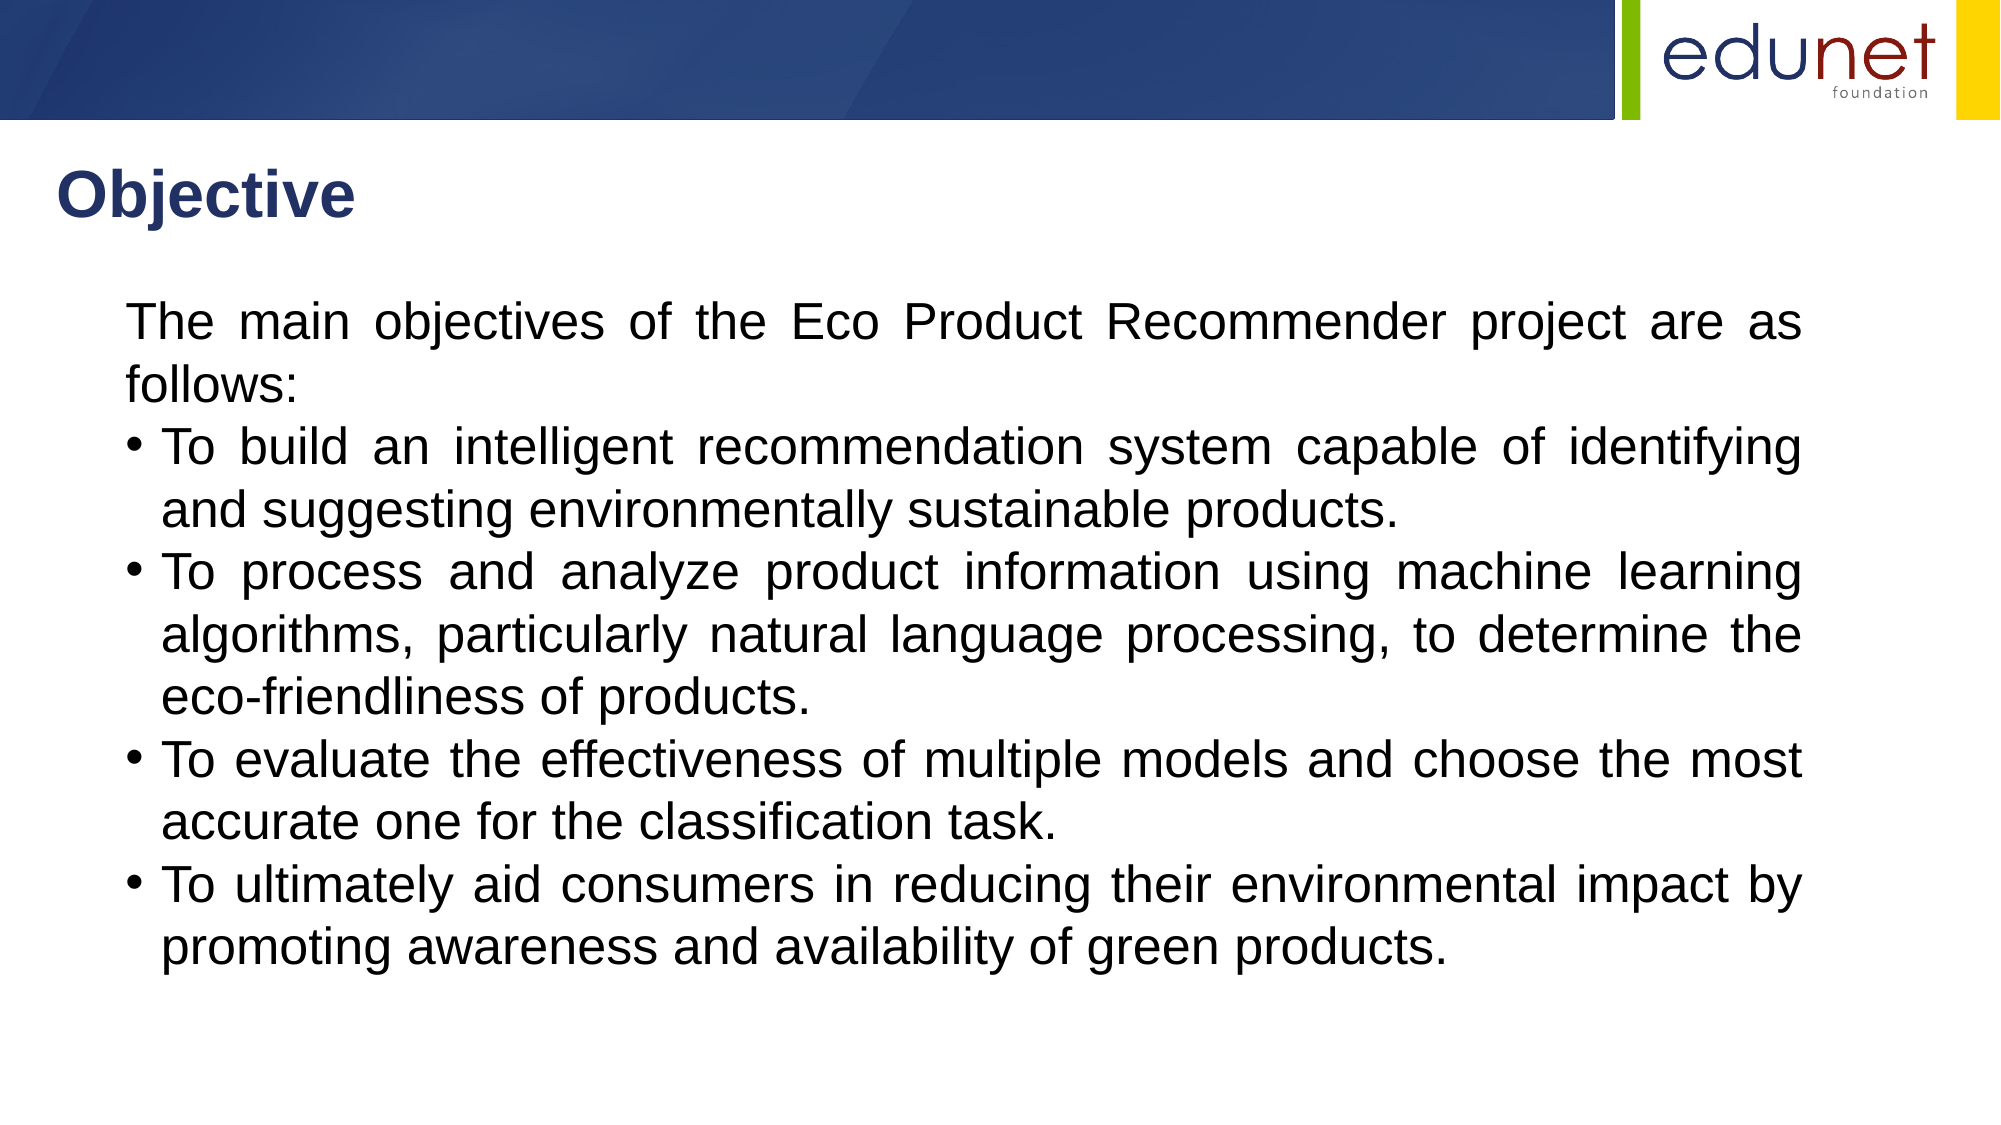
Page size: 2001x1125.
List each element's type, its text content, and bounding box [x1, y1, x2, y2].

picture [1652, 12, 1948, 108]
text_box Objective [41, 143, 1043, 238]
text_box The main objectives of the Eco Product Recommender project are as follows: To build an intelligent recommendation system capable of identifying and suggesting environmentally sustainable products. To process and analyze product information using machine learning algorithms, particularly natural language processing, to determine the eco-friendliness of products. To evaluate the effectiveness of multiple models and choose the most accurate one for the classification task. To ultimately aid consumers in reducing their environmental impact by promoting awareness and availability of green products. [110, 280, 1819, 1045]
